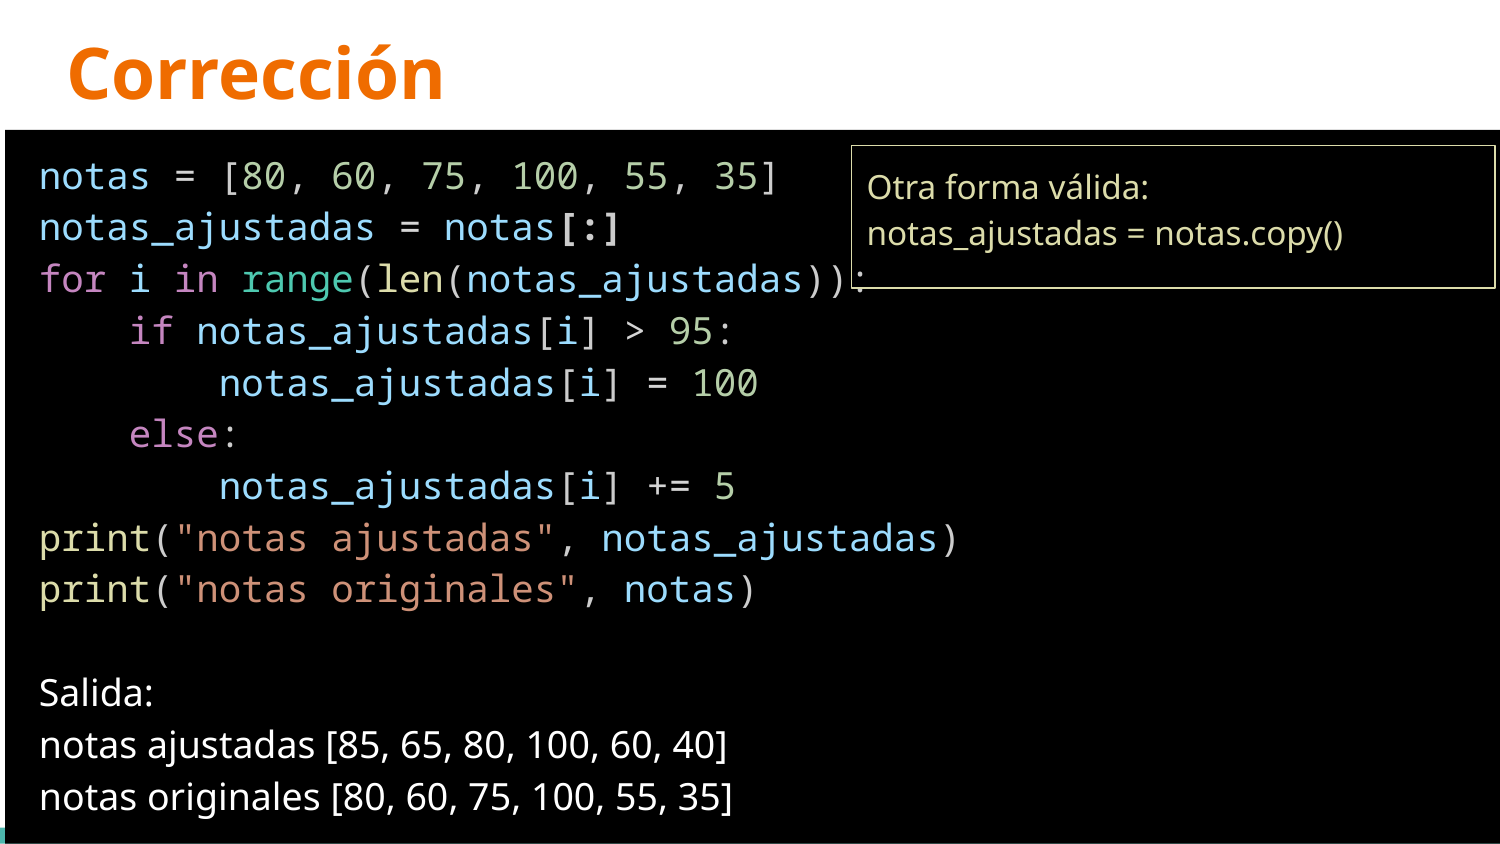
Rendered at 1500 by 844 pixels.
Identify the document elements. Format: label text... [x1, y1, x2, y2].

list notas = [80, 60, 75, 100, 55, 35] notas_ajustadas = notas[:] for i in range(len(notas_ajustadas)): if notas_ajustadas[i] > 95: notas_ajustadas[i] = 100 else: notas_ajustadas[i] += 5 print("notas ajustadas", notas_ajustadas) print("notas originales", notas) Salida: notas ajustadas [85, 65, 80, 100, 60, 40] notas originales [80, 60, 75, 100, 55, 35] [5, 129, 1500, 844]
title Corrección [51, 13, 1449, 130]
text_box Otra forma válida: notas_ajustadas = notas.copy() [851, 145, 1495, 289]
